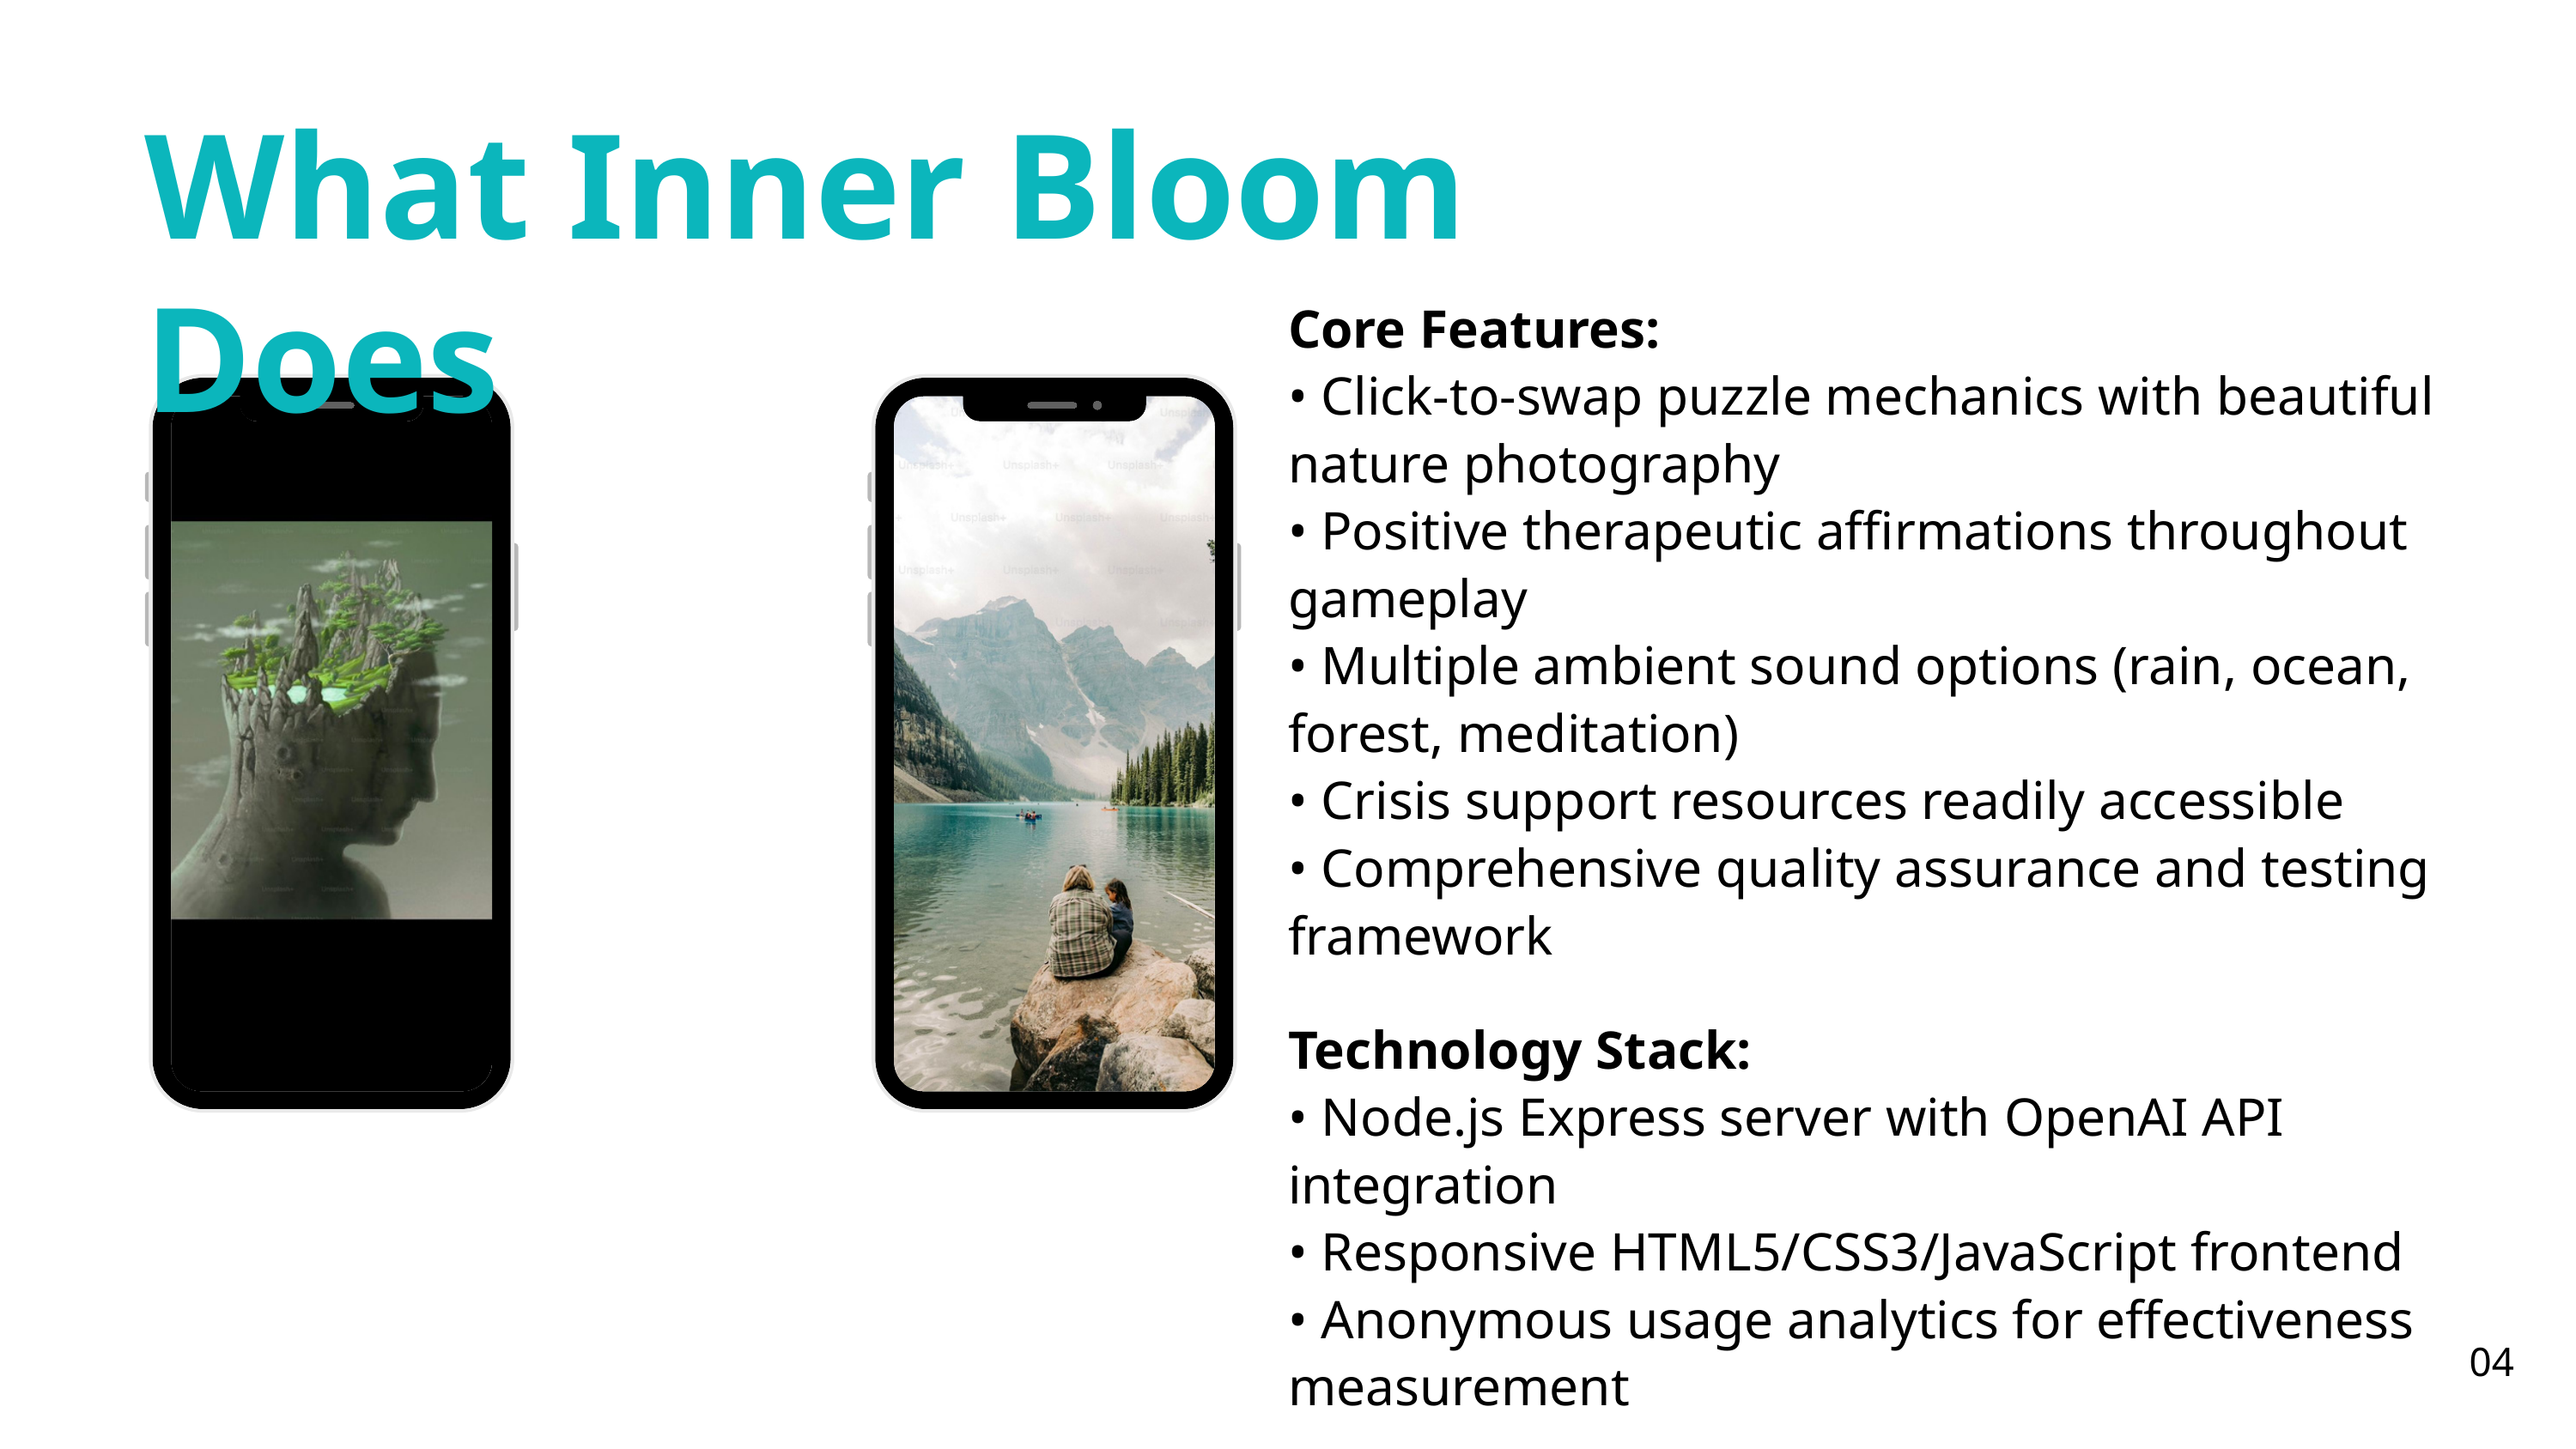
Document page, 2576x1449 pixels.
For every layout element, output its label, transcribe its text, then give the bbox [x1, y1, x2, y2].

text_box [867, 373, 1242, 1113]
text_box What Inner Bloom Does [144, 94, 1699, 442]
text_box 04 [2401, 1353, 2514, 1385]
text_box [1287, 294, 2515, 1347]
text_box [144, 373, 519, 1113]
